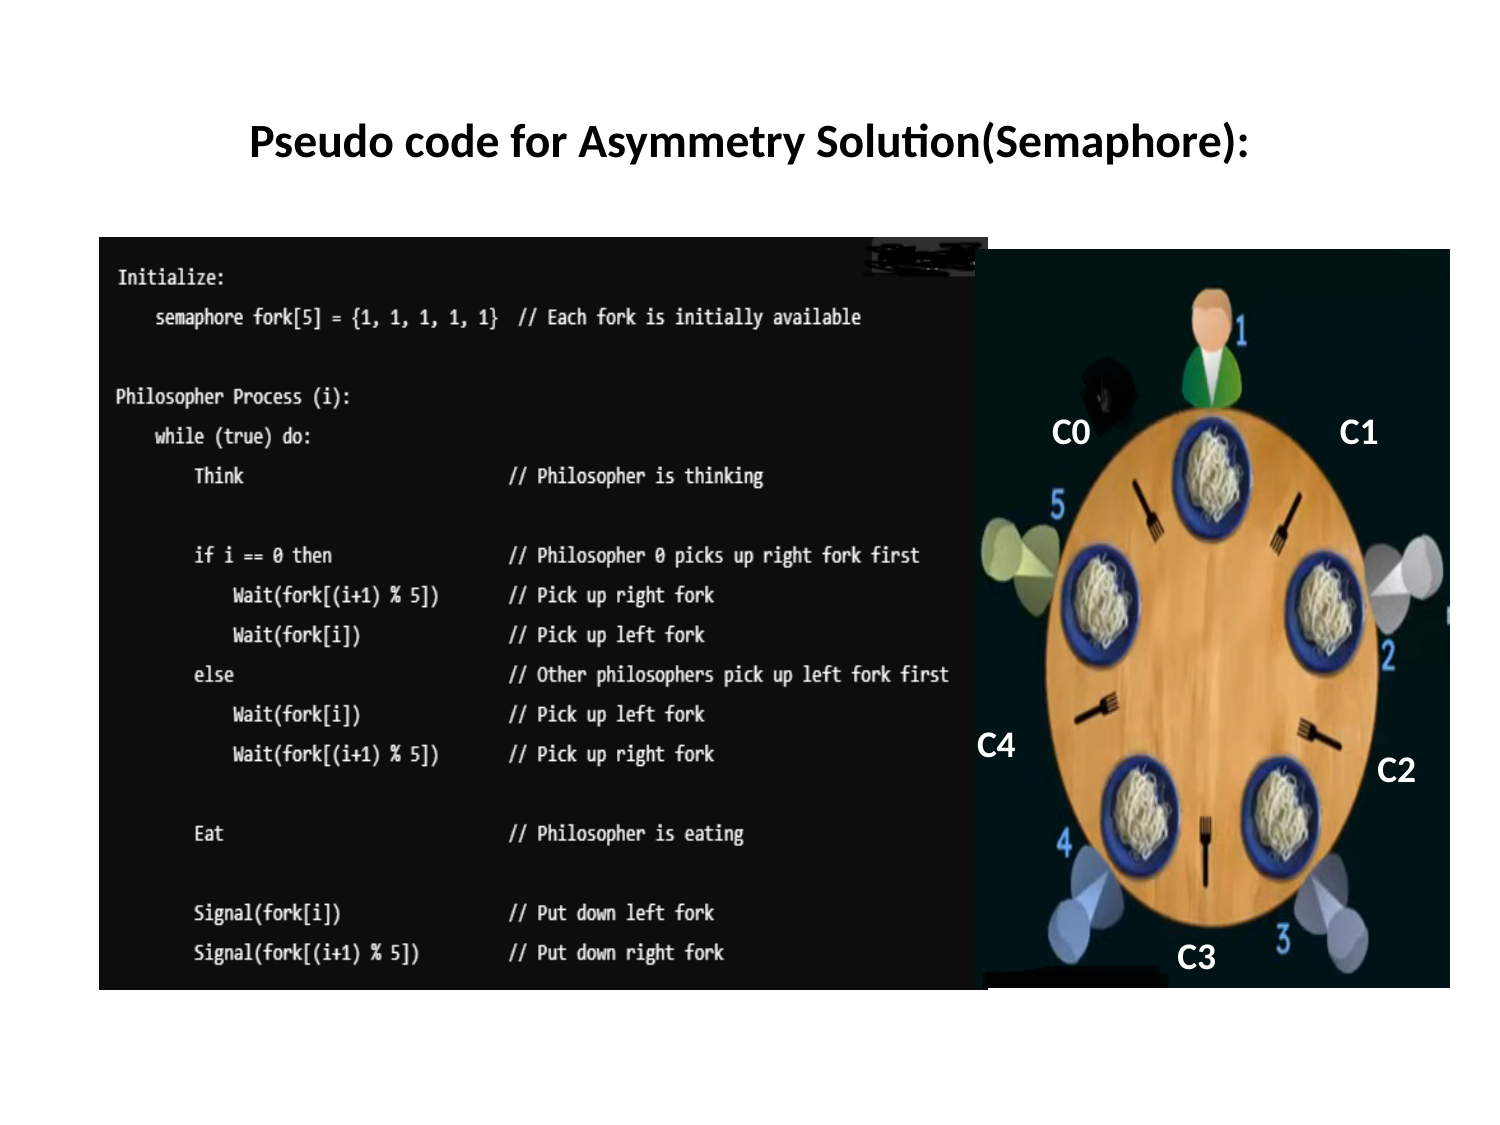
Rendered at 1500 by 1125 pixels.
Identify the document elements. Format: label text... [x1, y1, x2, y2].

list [99, 237, 988, 990]
title Pseudo code for Asymmetry Solution(Semaphore): [75, 45, 1425, 233]
picture [974, 249, 1451, 988]
